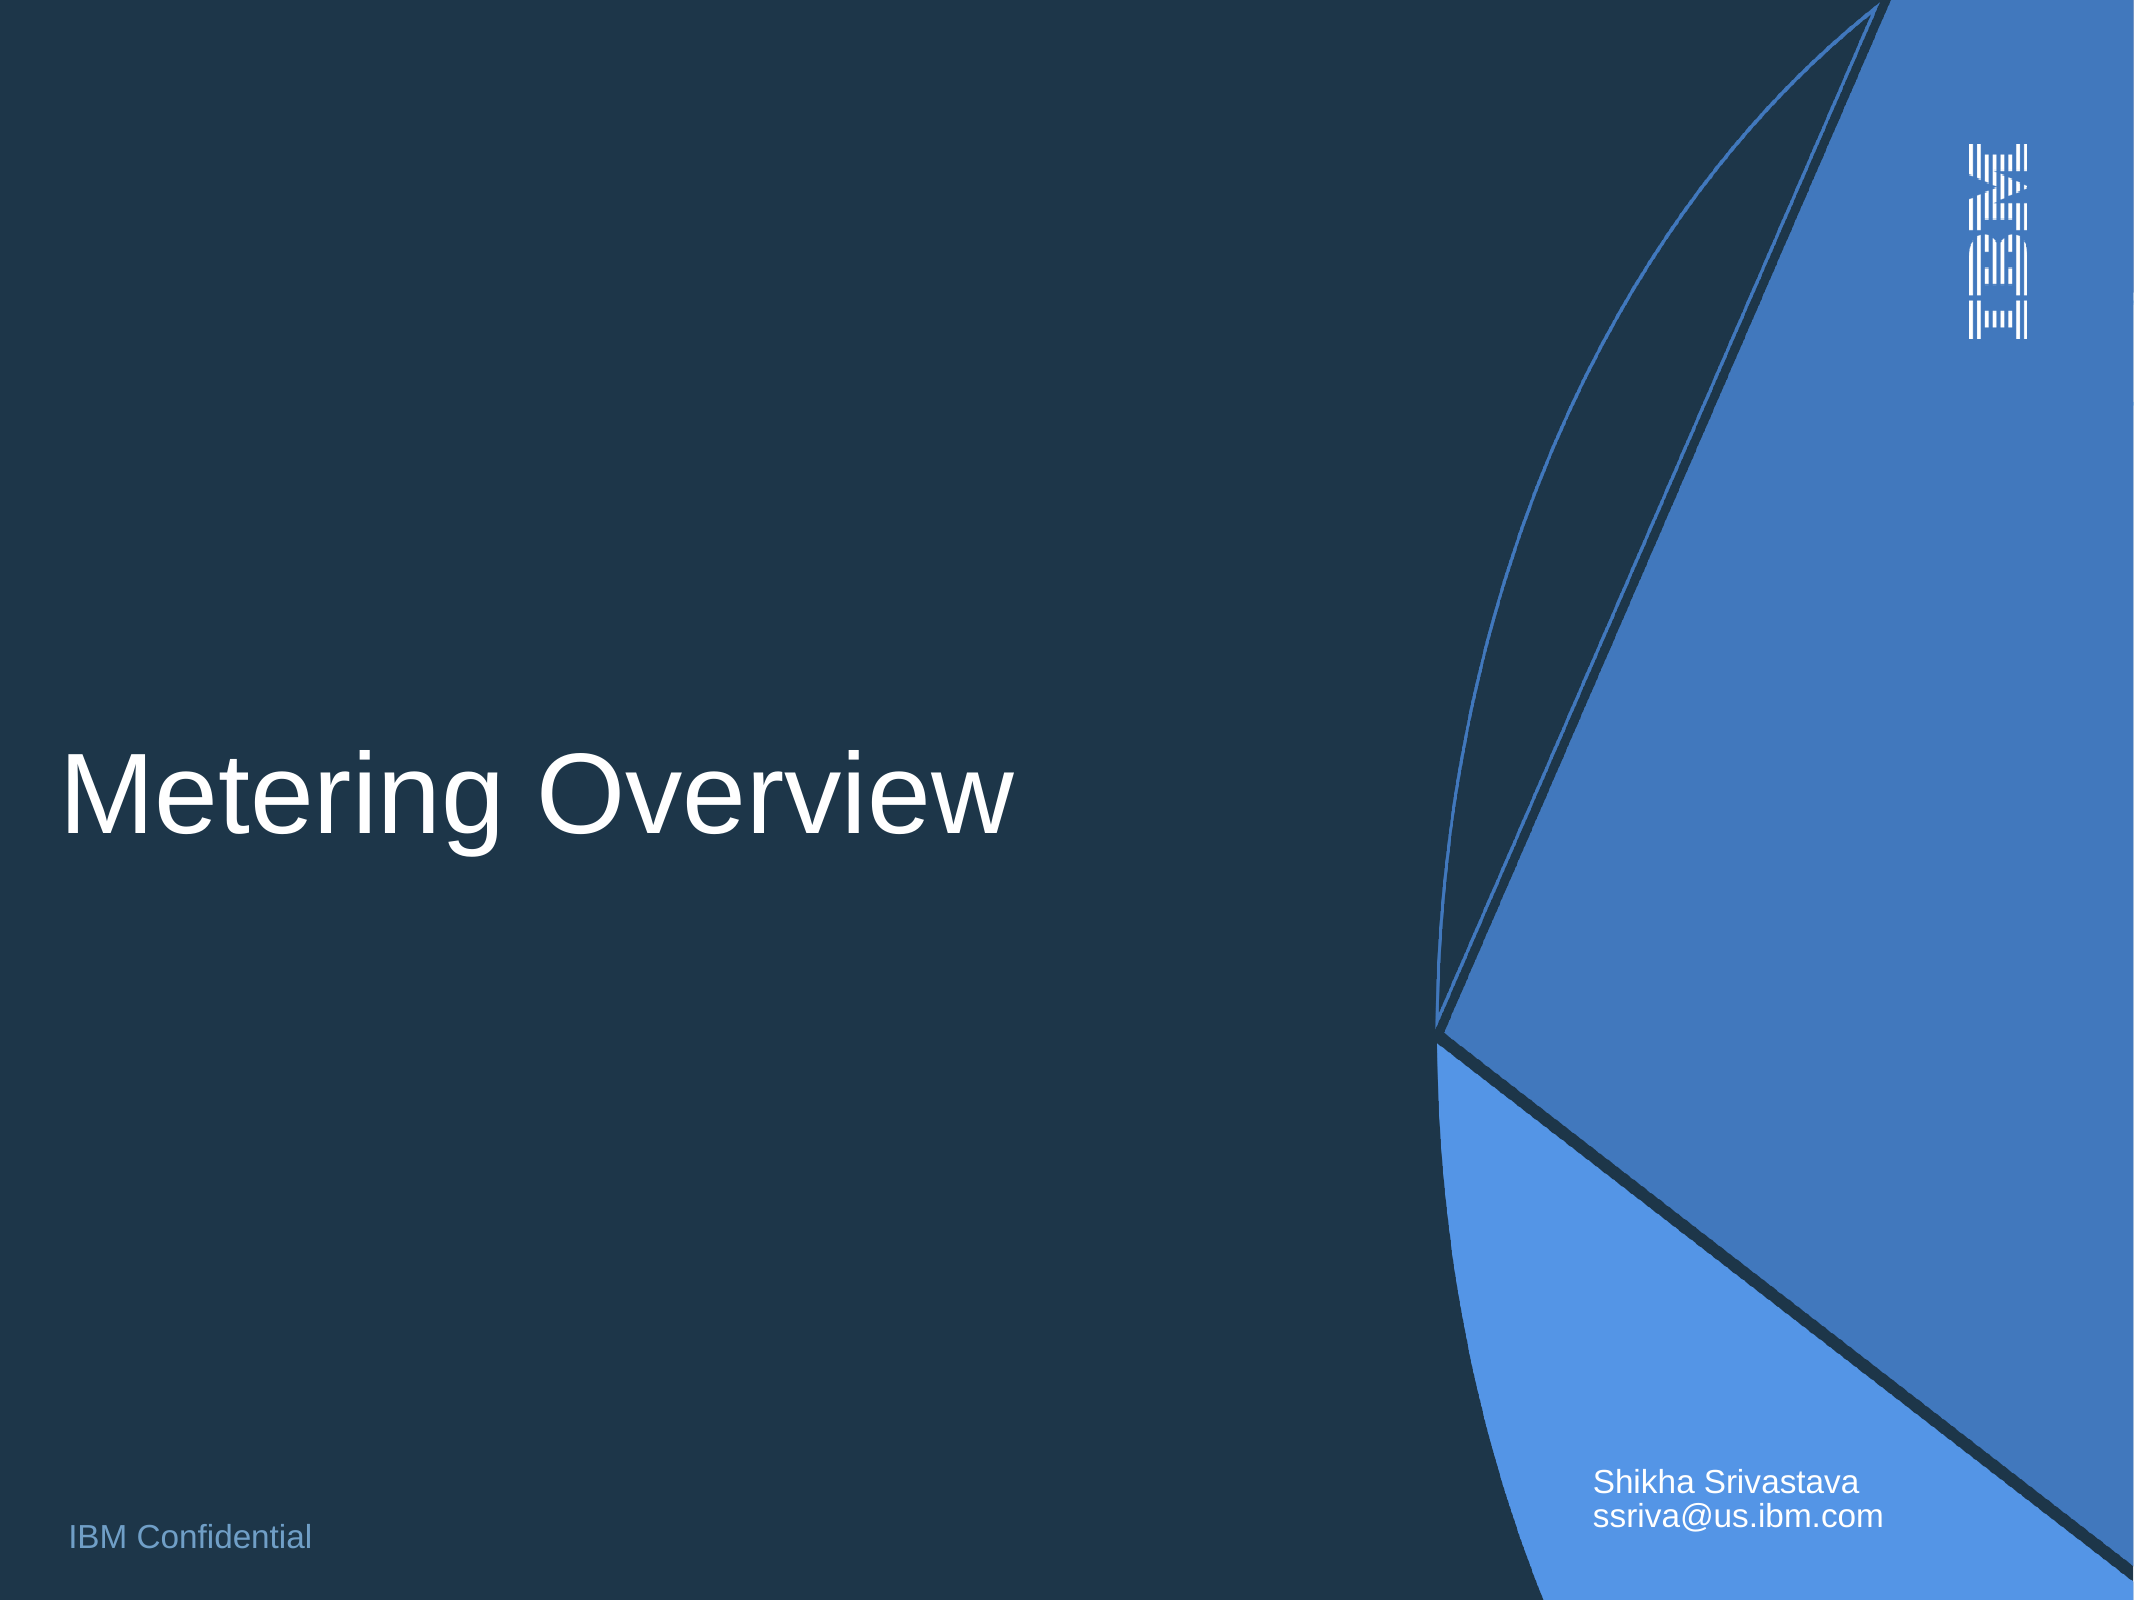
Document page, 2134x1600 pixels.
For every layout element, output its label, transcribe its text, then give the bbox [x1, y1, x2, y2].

title Metering Overview [59, 669, 1444, 958]
picture [1435, 0, 2134, 1600]
text_box Shikha Srivastava ssriva@us.ibm.com [1592, 1379, 2134, 1535]
